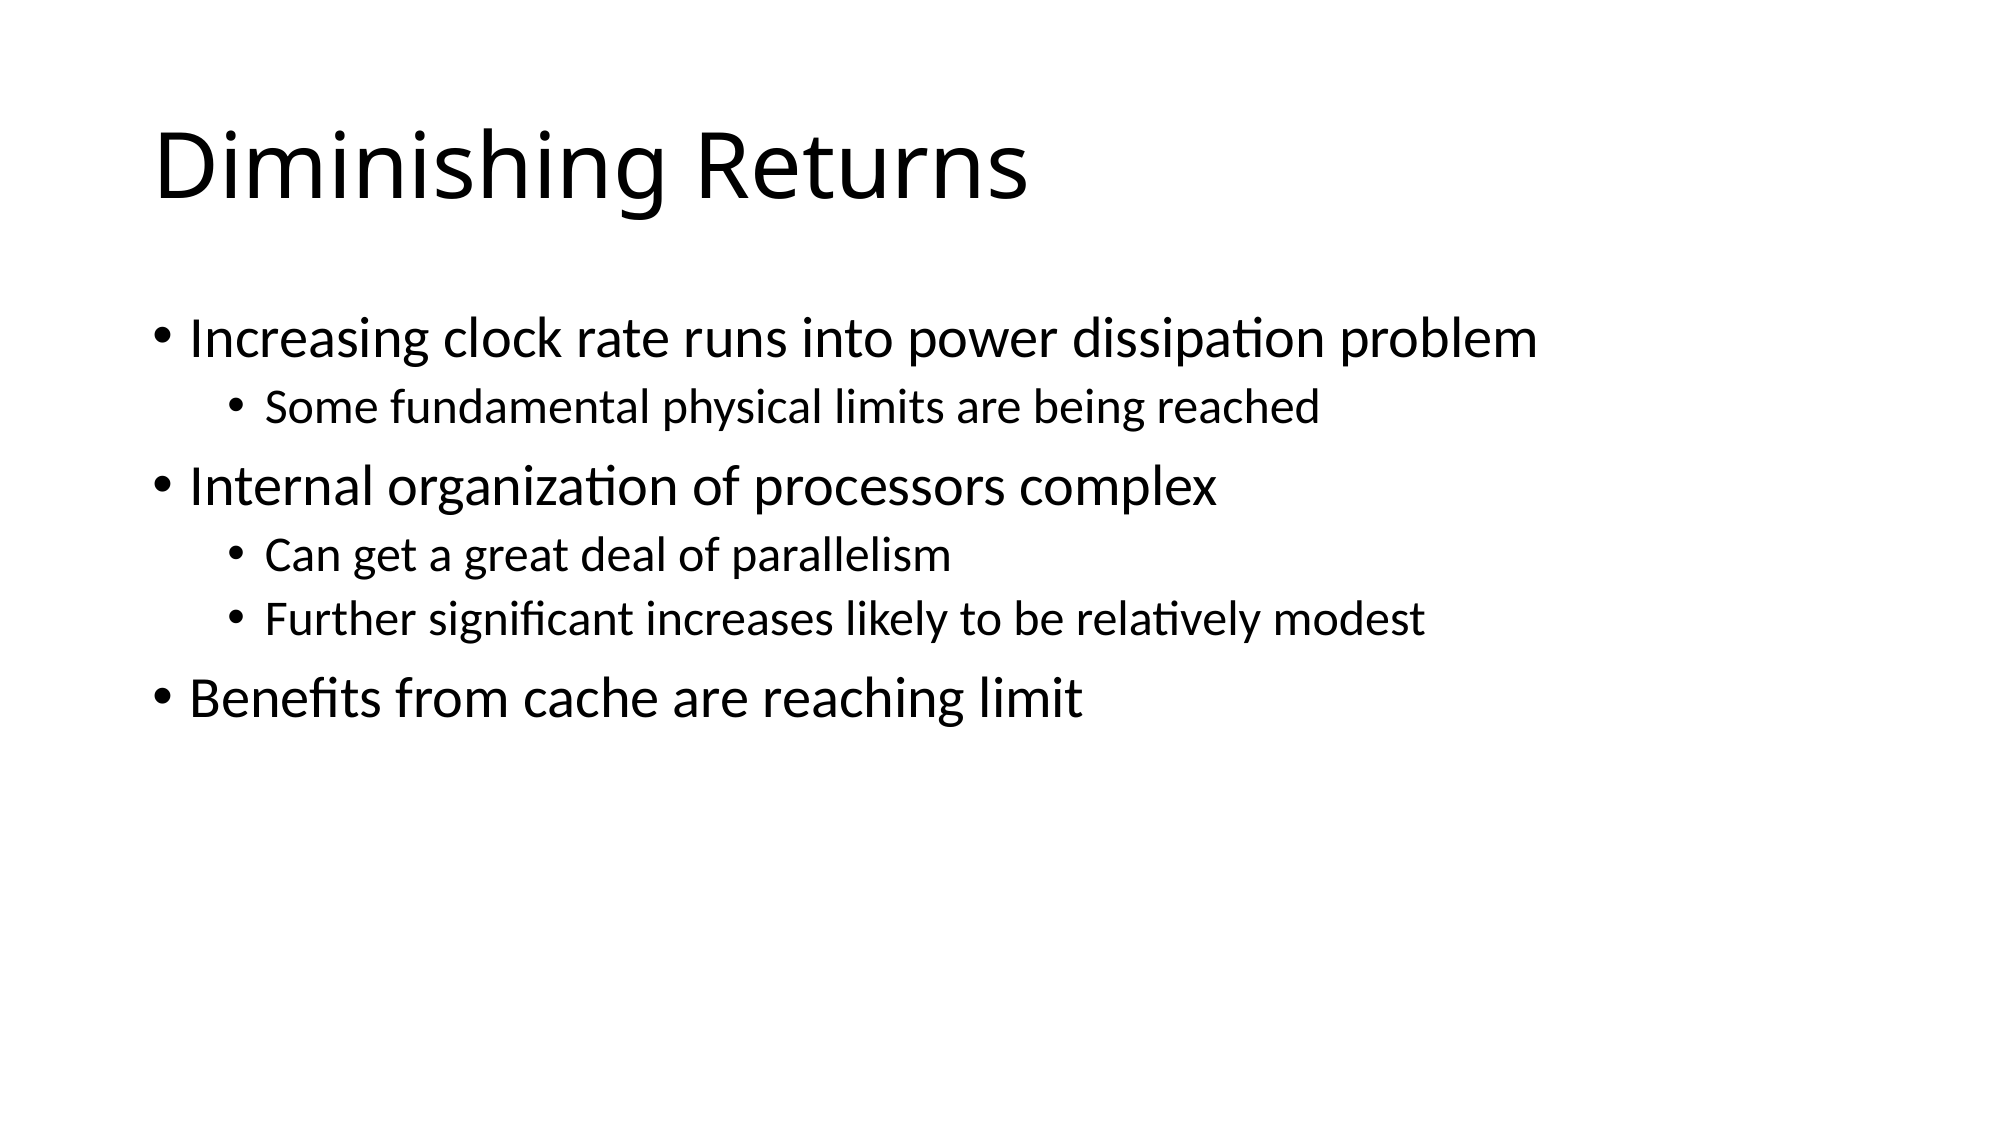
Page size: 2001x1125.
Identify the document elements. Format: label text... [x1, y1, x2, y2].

text_box Increasing clock rate runs into power dissipation problem Some fundamental physical limits are being reached Internal organization of processors complex Can get a great deal of parallelism Further significant increases likely to be relatively modest Benefits from cache are reaching limit [137, 299, 1863, 1014]
text_box Diminishing Returns [137, 59, 1863, 278]
